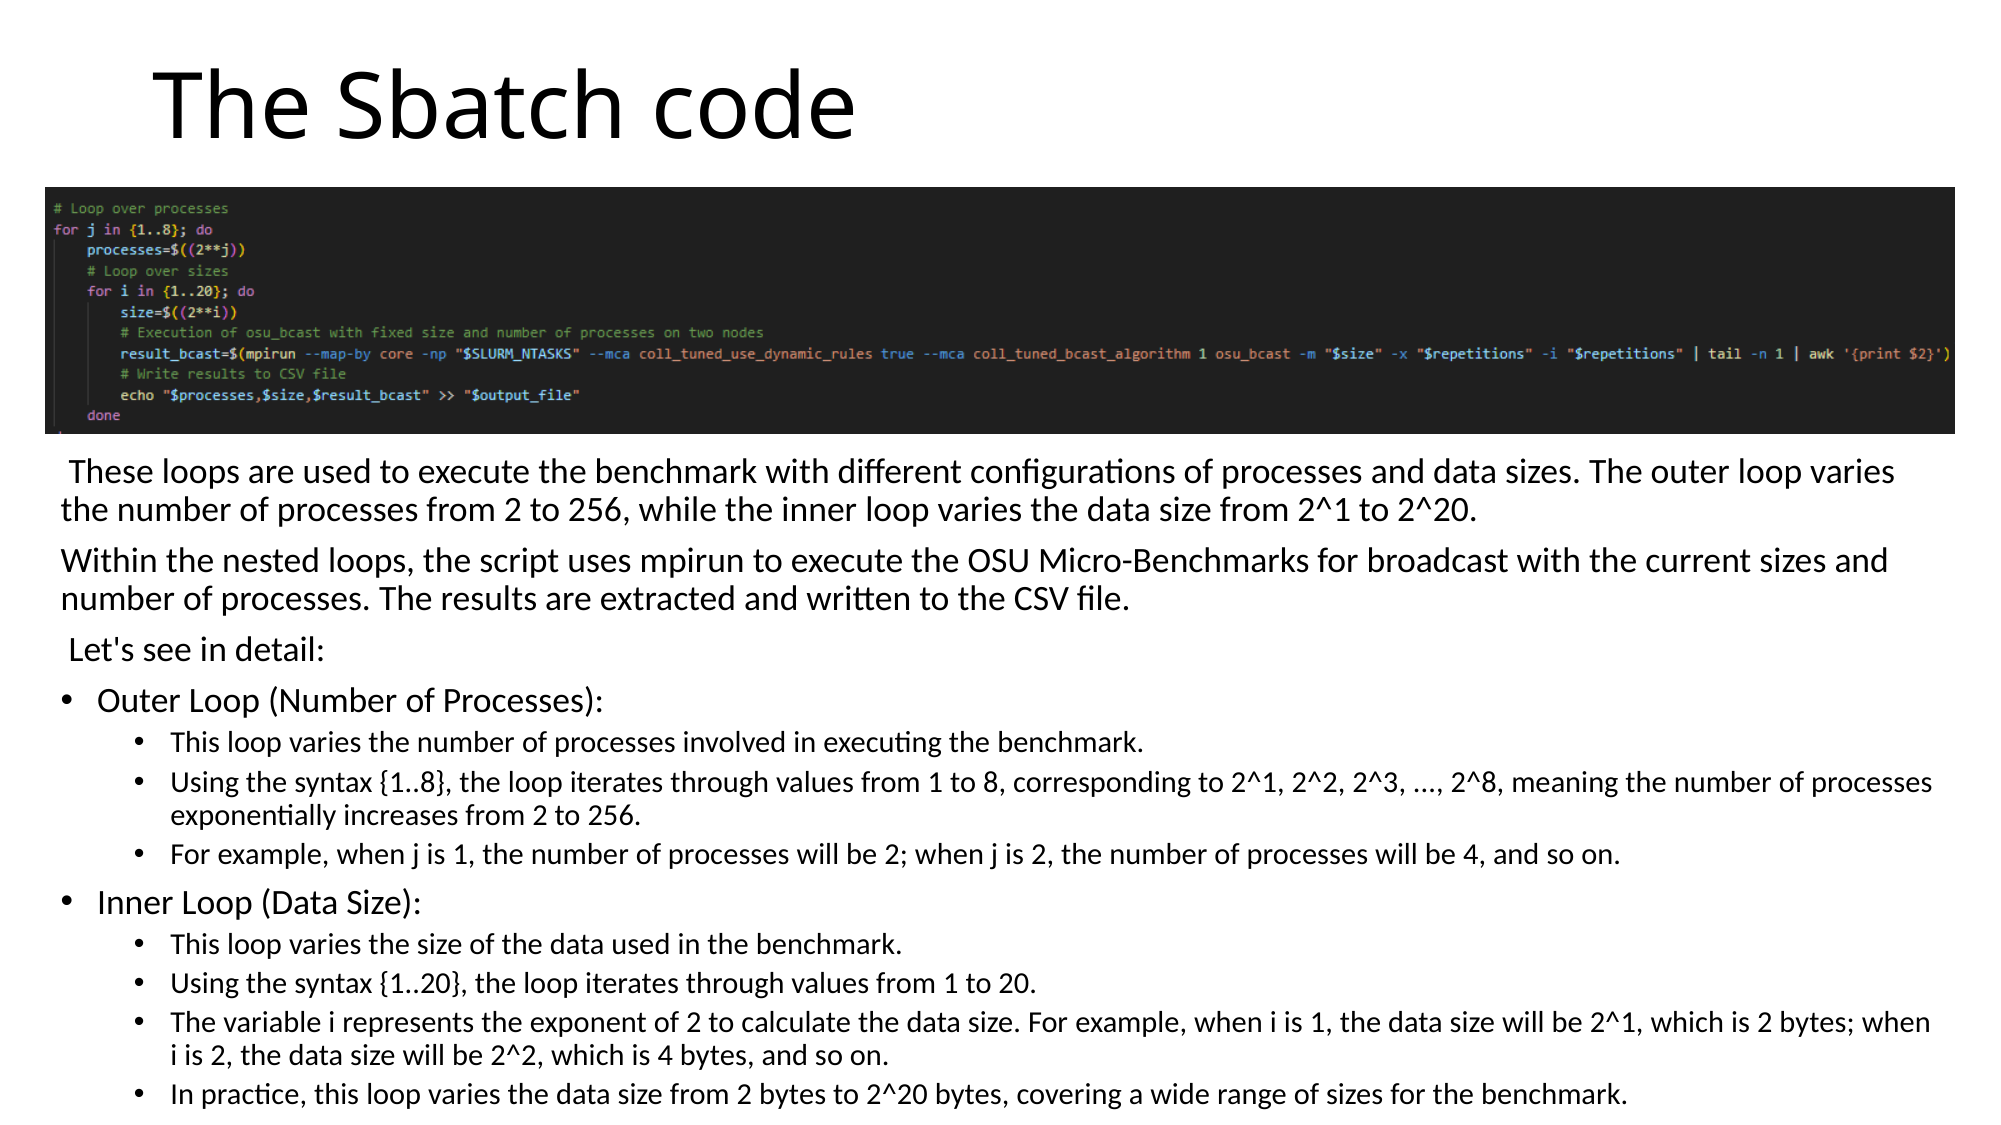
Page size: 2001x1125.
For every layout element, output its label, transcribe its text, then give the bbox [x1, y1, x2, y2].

list These loops are used to execute the benchmark with different configurations of processes and data sizes. The outer loop varies the number of processes from 2 to 256, while the inner loop varies the data size from 2^1 to 2^20. Within the nested loops, the script uses mpirun to execute the OSU Micro-Benchmarks for broadcast with the current sizes and number of processes. The results are extracted and written to the CSV file. Let's see in detail: Outer Loop (Number of Processes): This loop varies the number of processes involved in executing the benchmark. Using the syntax {1..8}, the loop iterates through values from 1 to 8, corresponding to 2^1, 2^2, 2^3, ..., 2^8, meaning the number of processes exponentially increases from 2 to 256. For example, when j is 1, the number of processes will be 2; when j is 2, the number of processes will be 4, and so on. Inner Loop (Data Size): This loop varies the size of the data used in the benchmark. Using the syntax {1..20}, the loop iterates through values from 1 to 20. The variable i represents the exponent of 2 to calculate the data size. For example, when i is 1, the data size will be 2^1, which is 2 bytes; when i is 2, the data size will be 2^2, which is 4 bytes, and so on. In practice, this loop varies the data size from 2 bytes to 2^20 bytes, covering a wide range of sizes for the benchmark. [45, 445, 1955, 1125]
picture [45, 187, 1955, 434]
title The Sbatch code [137, 0, 1863, 187]
